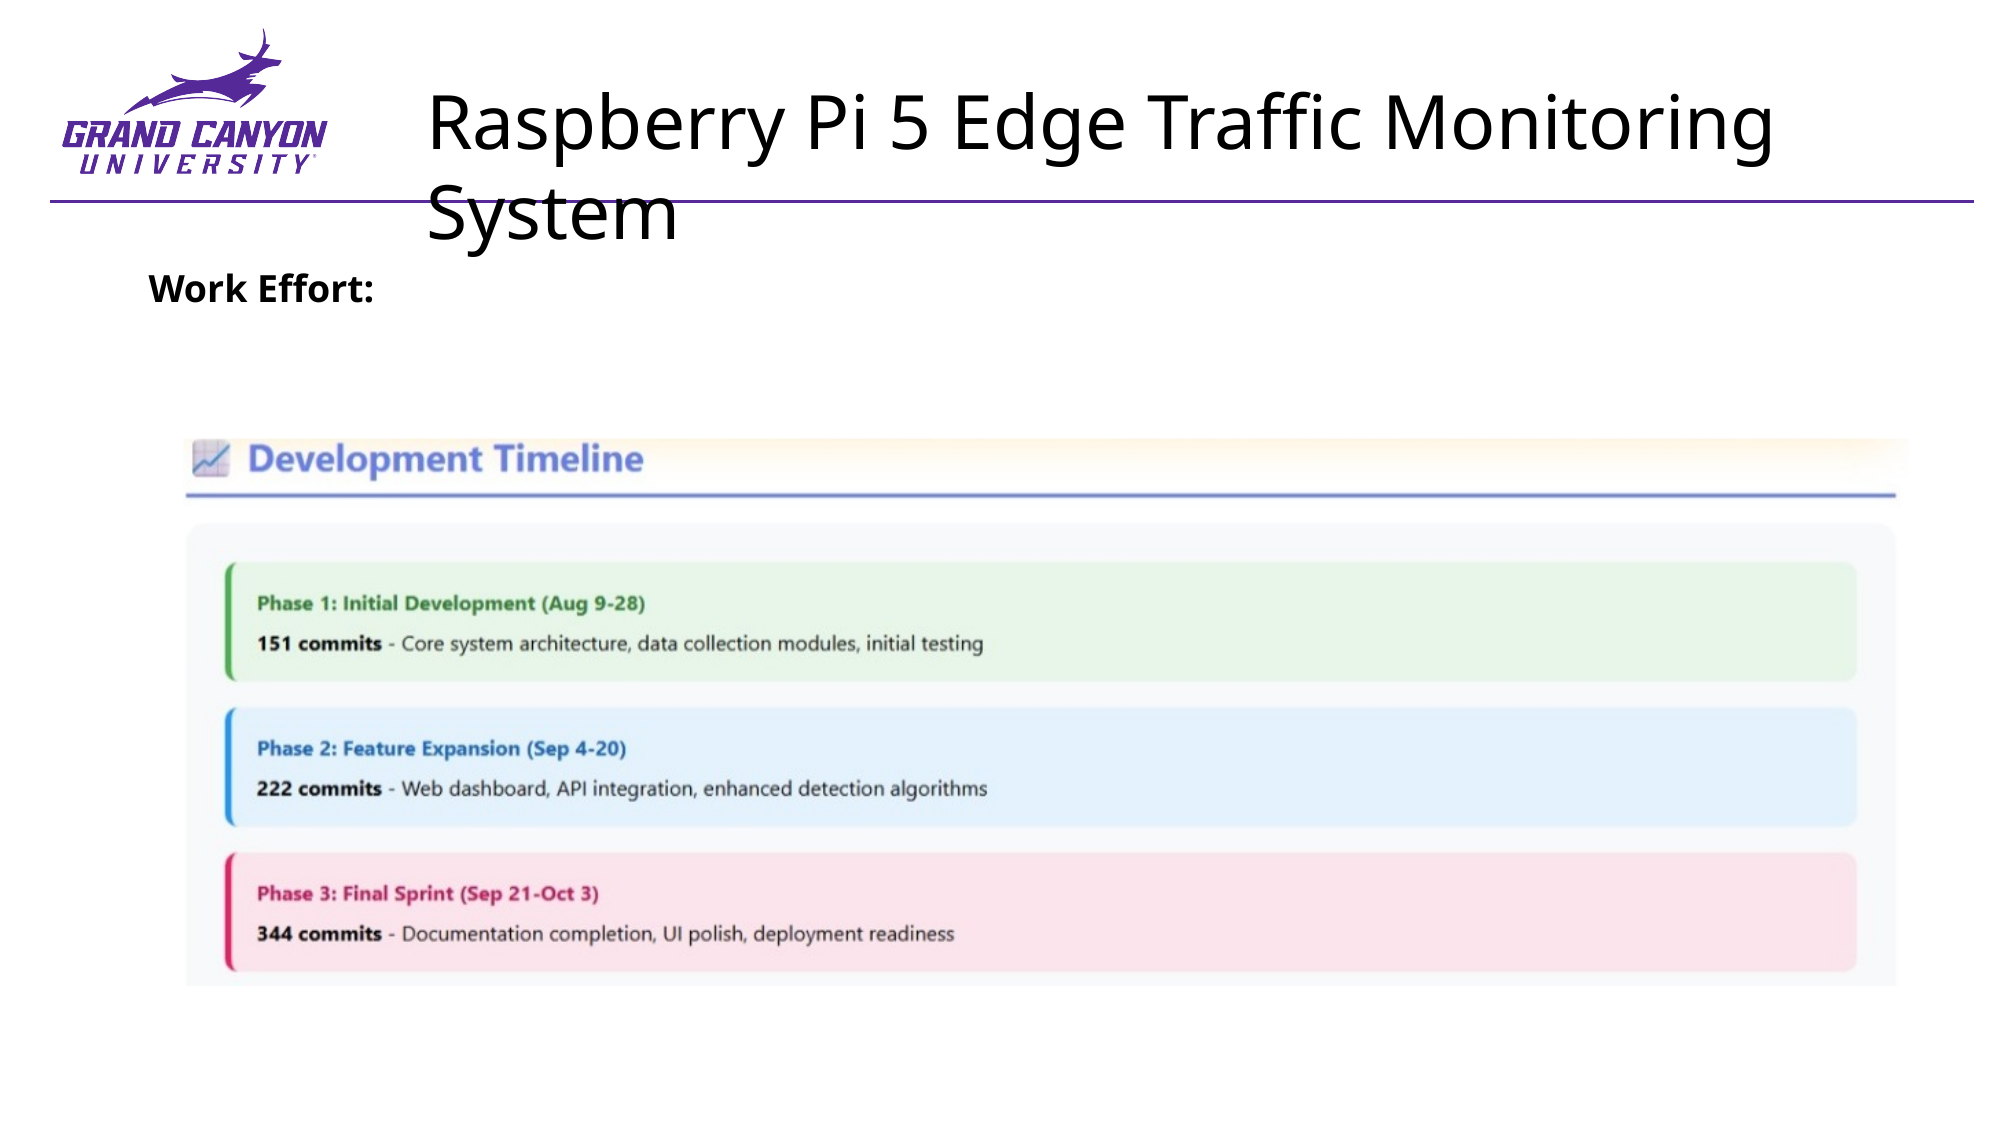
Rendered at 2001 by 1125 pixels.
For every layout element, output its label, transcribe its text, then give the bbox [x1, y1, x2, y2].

picture [183, 416, 1910, 987]
text_box Raspberry Pi 5 Edge Traffic Monitoring System [411, 203, 1957, 263]
text_box Raspberry Pi 5 Edge Traffic Monitoring System [411, 67, 1957, 201]
text_box Work Effort: [133, 257, 1799, 318]
picture [62, 27, 328, 175]
